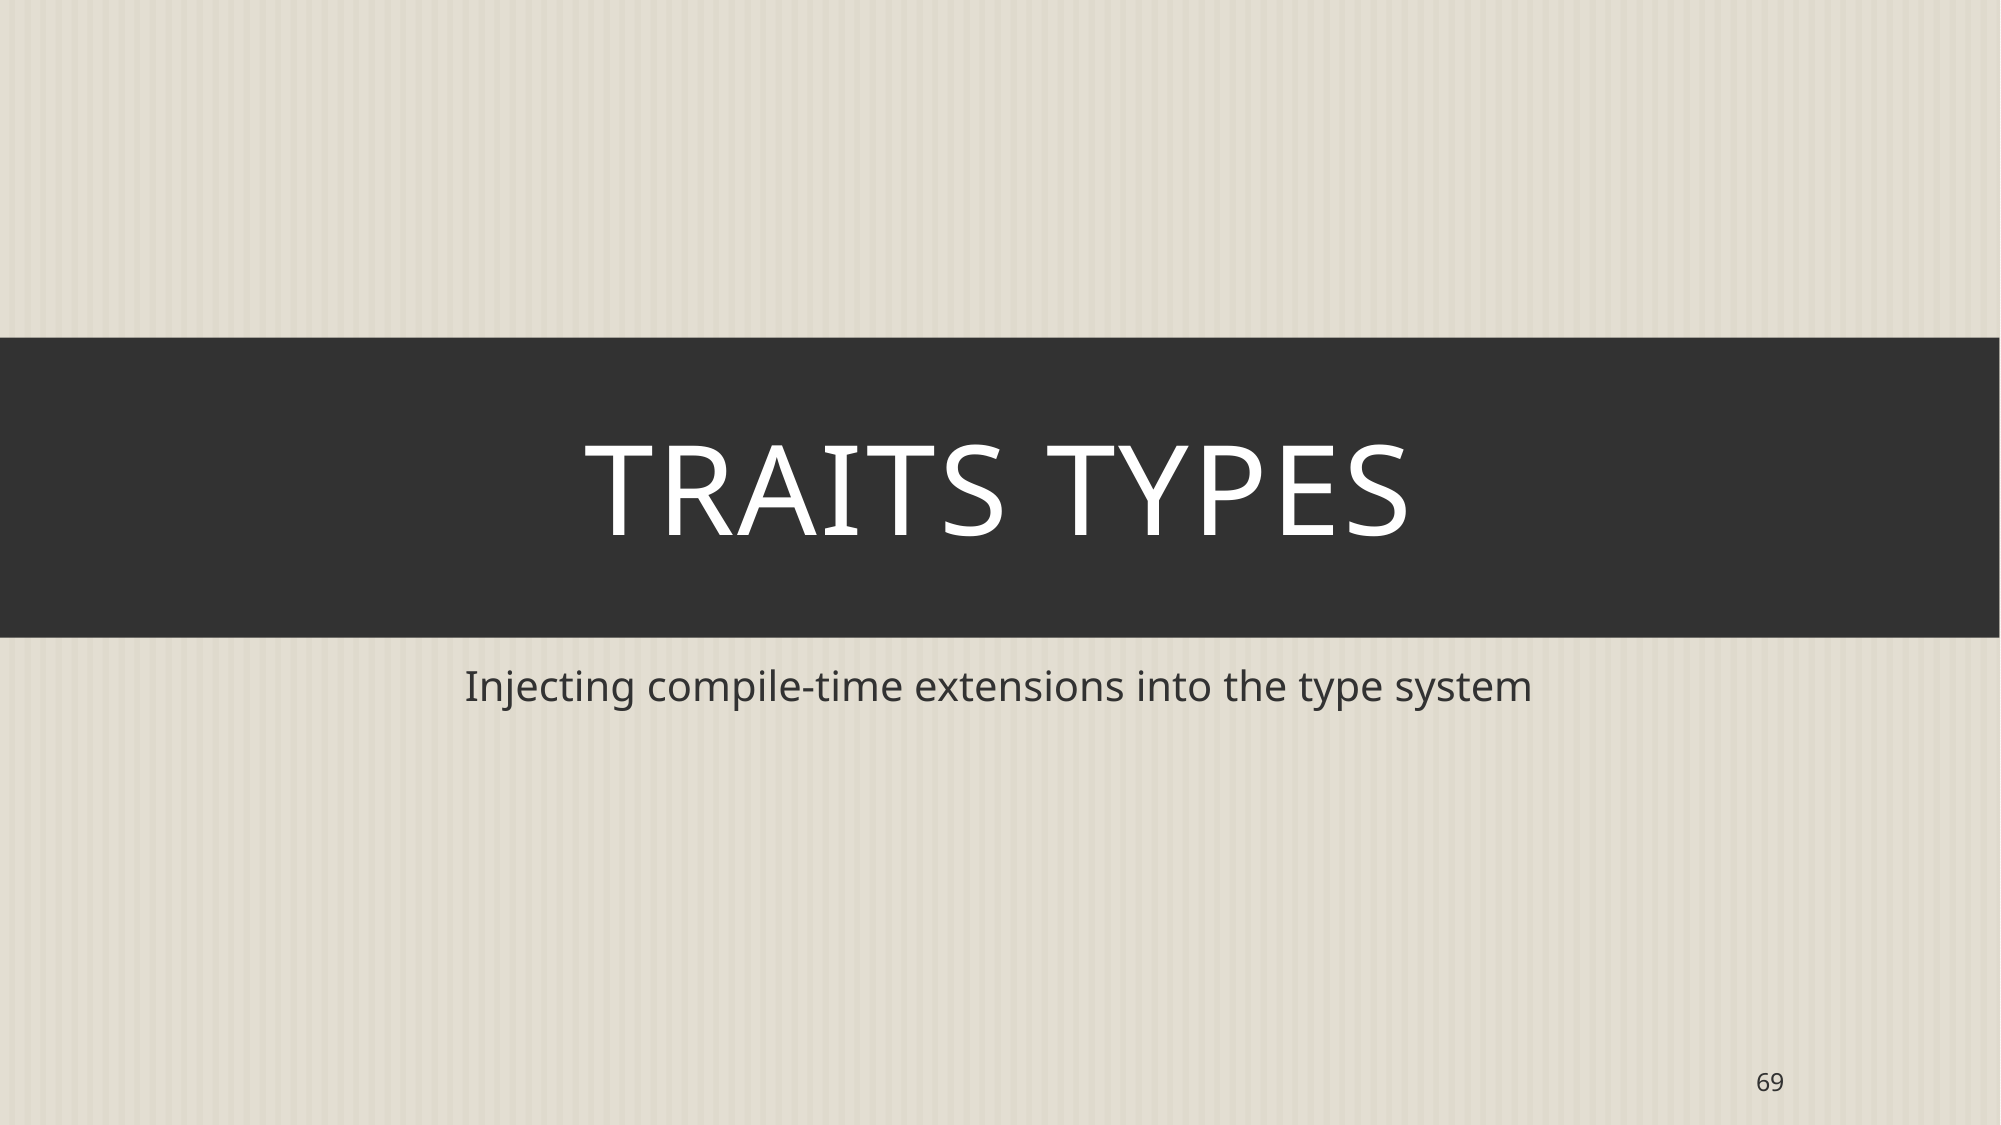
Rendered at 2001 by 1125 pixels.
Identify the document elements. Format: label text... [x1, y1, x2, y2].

list Injecting compile-time extensions into the type system [136, 657, 1862, 851]
slide_number 69 [1748, 1053, 1904, 1114]
title Traits Types [136, 362, 1862, 638]
